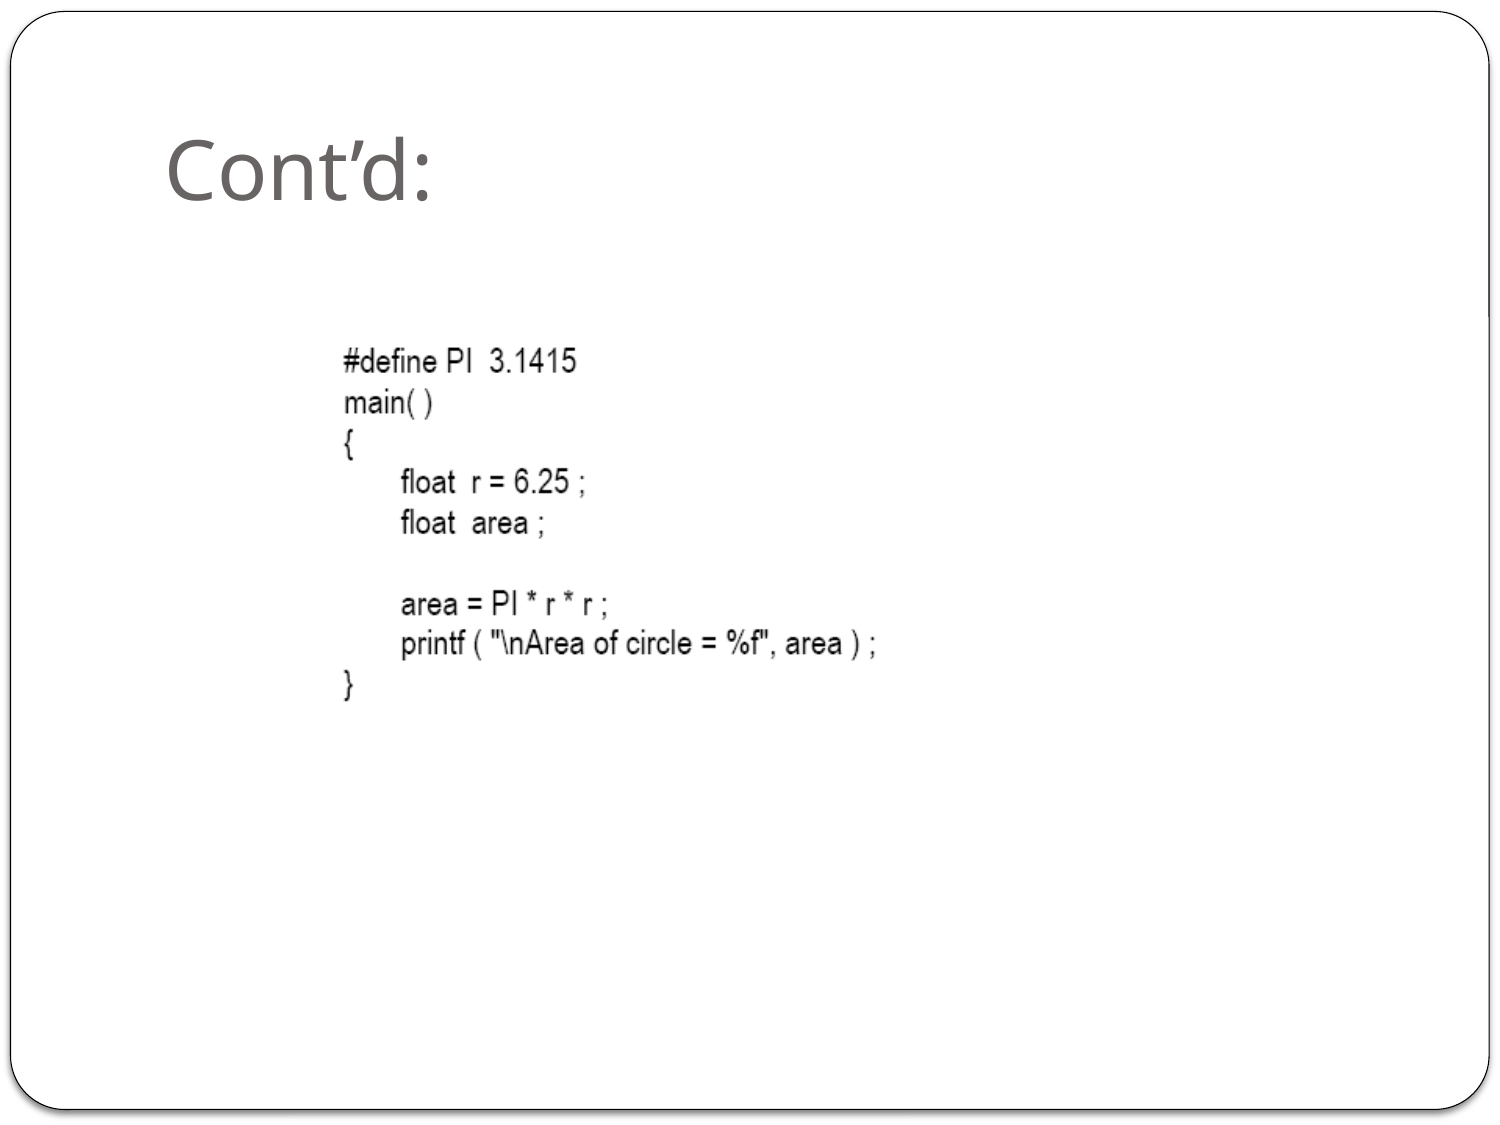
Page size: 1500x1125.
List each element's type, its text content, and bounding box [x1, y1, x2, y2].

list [299, 337, 966, 740]
title Cont’d: [150, 45, 1425, 233]
